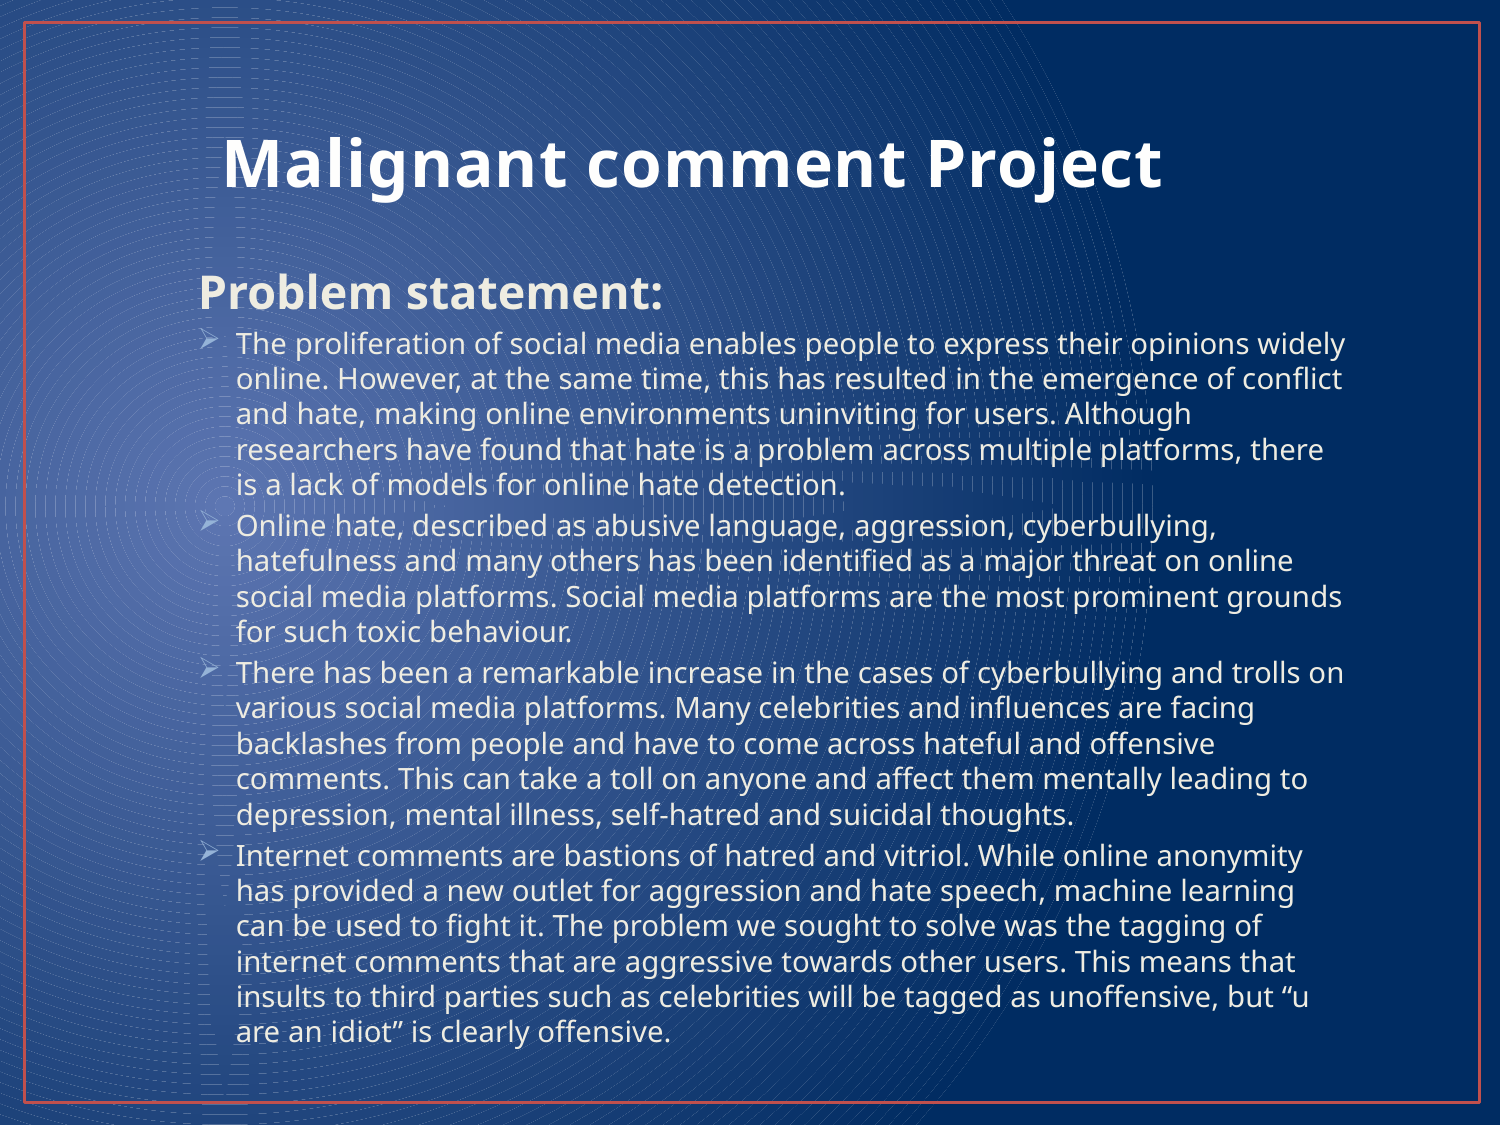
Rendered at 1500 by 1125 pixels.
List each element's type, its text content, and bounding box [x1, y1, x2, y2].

list Problem statement: The proliferation of social media enables people to express their opinions widely online. However, at the same time, this has resulted in the emergence of conflict and hate, making online environments uninviting for users. Although researchers have found that hate is a problem across multiple platforms, there is a lack of models for online hate detection. Online hate, described as abusive language, aggression, cyberbullying, hatefulness and many others has been identified as a major threat on online social media platforms. Social media platforms are the most prominent grounds for such toxic behaviour. There has been a remarkable increase in the cases of cyberbullying and trolls on various social media platforms. Many celebrities and influences are facing backlashes from people and have to come across hateful and offensive comments. This can take a toll on anyone and affect them mentally leading to depression, mental illness, self-hatred and suicidal thoughts. Internet comments are bastions of hatred and vitriol. While online anonymity has provided a new outlet for aggression and hate speech, machine learning can be used to fight it. The problem we sought to solve was the tagging of internet comments that are aggressive towards other users. This means that insults to third parties such as celebrities will be tagged as unoffensive, but “u are an idiot” is clearly offensive. [183, 255, 1365, 1071]
title Malignant comment Project [206, 66, 1359, 209]
